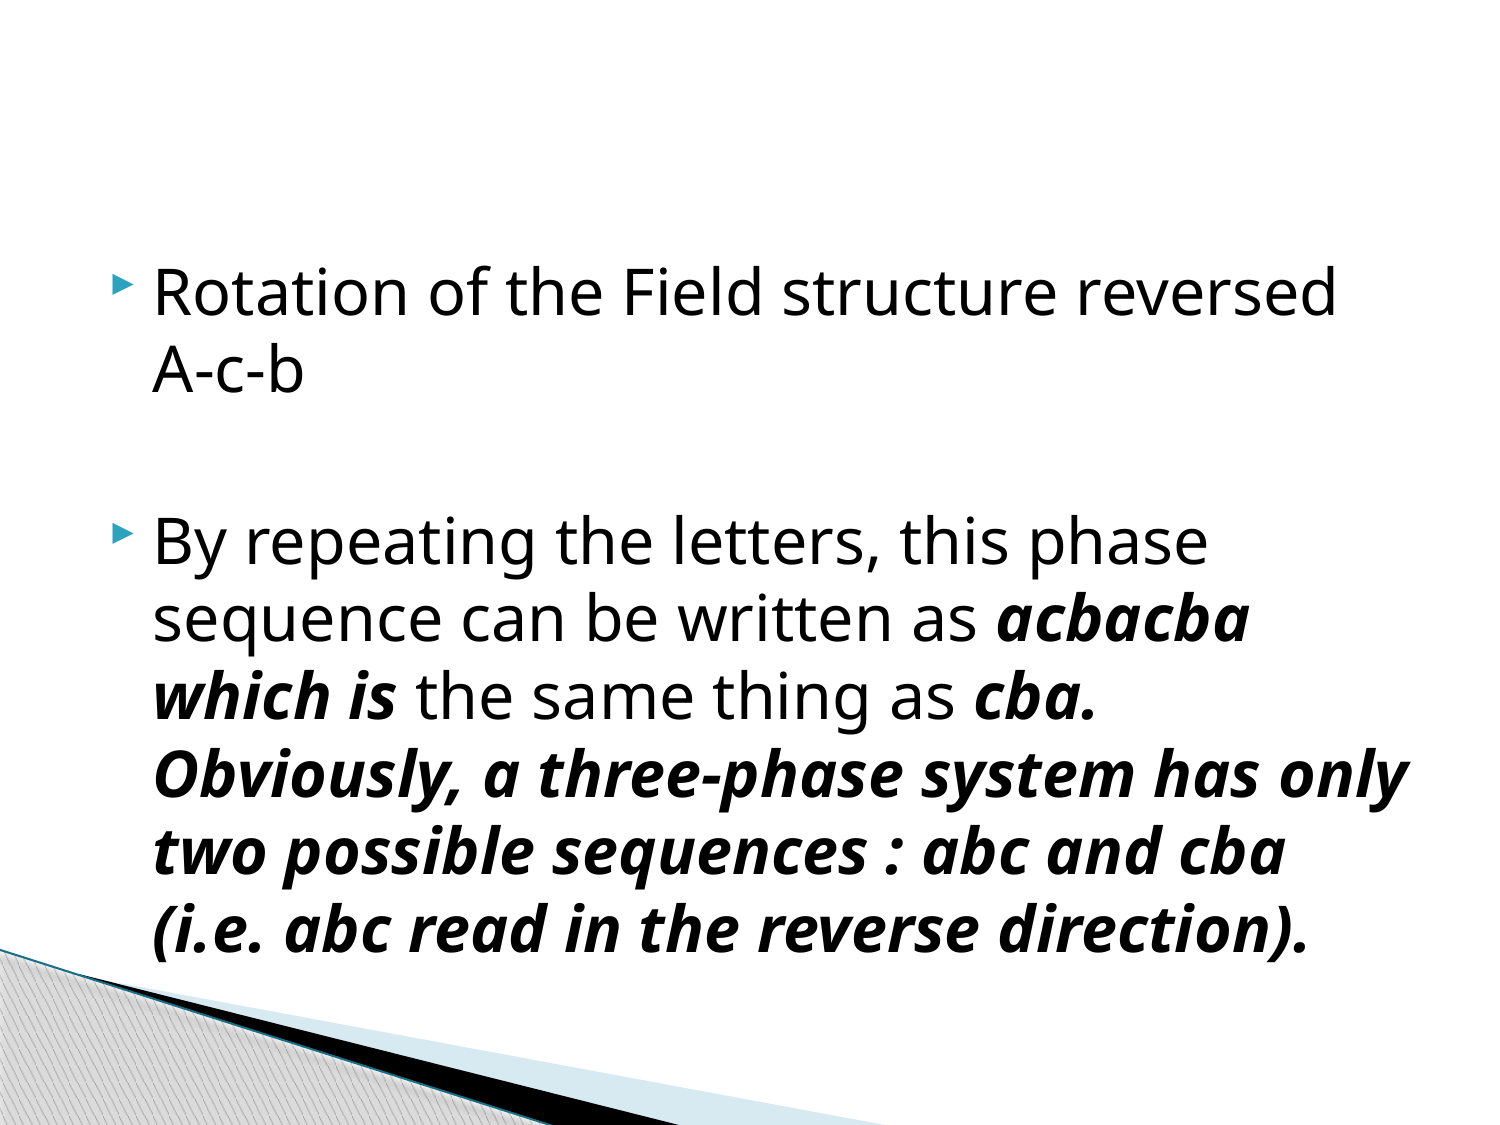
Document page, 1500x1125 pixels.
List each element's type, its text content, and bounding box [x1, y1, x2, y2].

list Rotation of the Field structure reversed A-c-b By repeating the letters, this phase sequence can be written as acbacba which is the same thing as cba. Obviously, a three-phase system has only two possible sequences : abc and cba (i.e. abc read in the reverse direction). [75, 243, 1425, 986]
